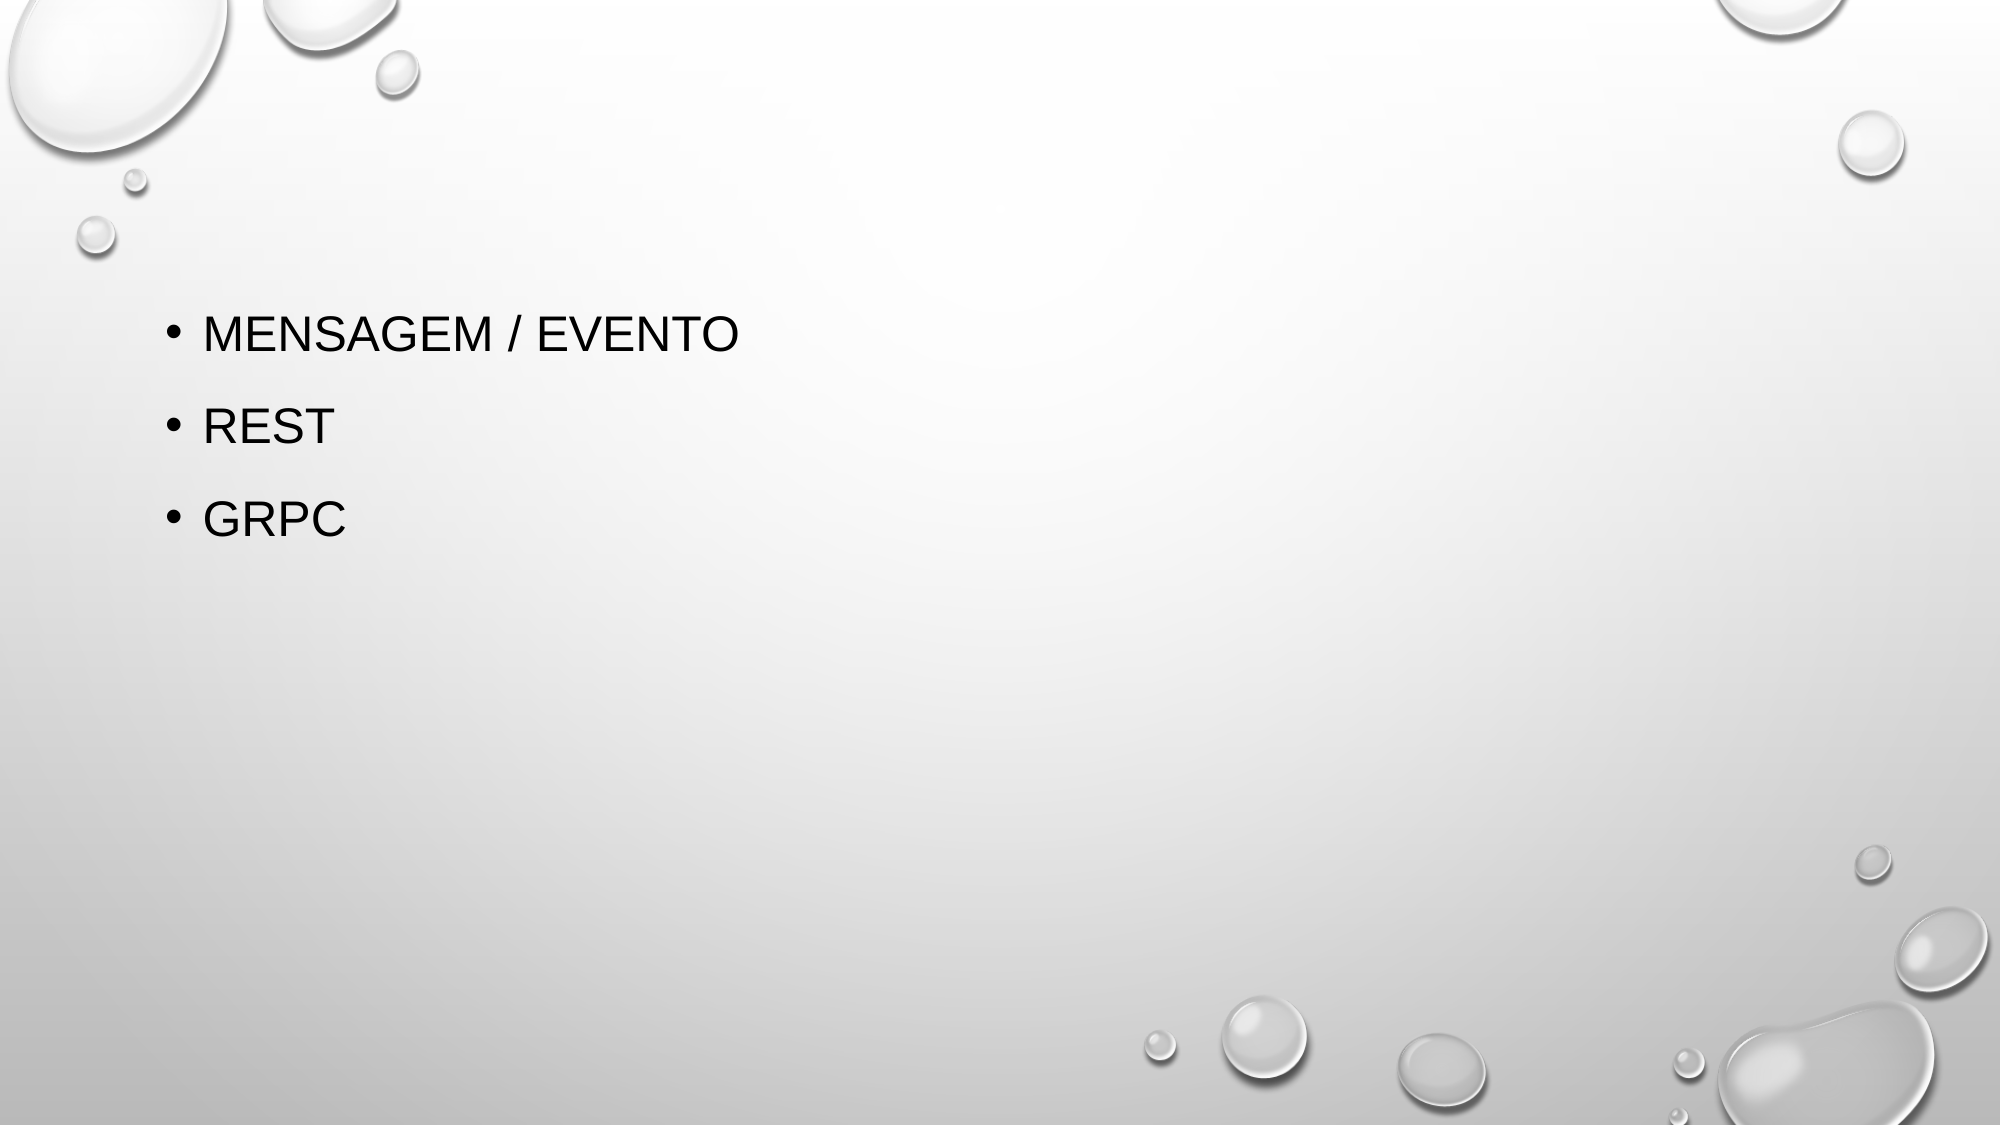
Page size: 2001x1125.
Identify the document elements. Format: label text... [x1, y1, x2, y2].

picture [0, 0, 2000, 1125]
list Mensagem / Evento REST gRPC [149, 281, 1850, 844]
